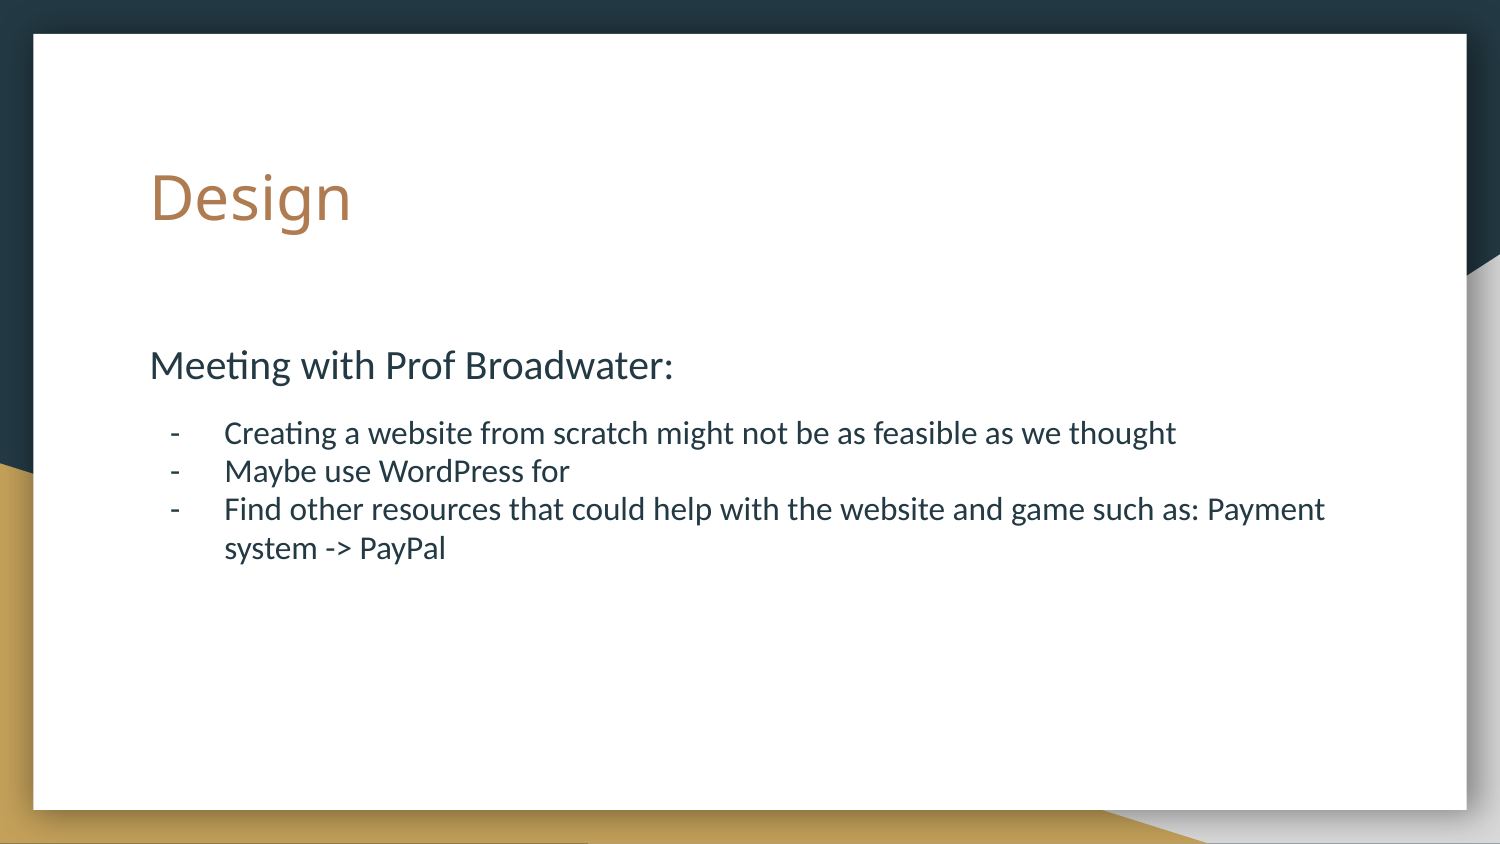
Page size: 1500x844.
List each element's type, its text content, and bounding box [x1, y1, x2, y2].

list Meeting with Prof Broadwater: Creating a website from scratch might not be as feasible as we thought Maybe use WordPress for Find other resources that could help with the website and game such as: Payment system -> PayPal [134, 326, 1366, 729]
title Design [134, 138, 1366, 296]
